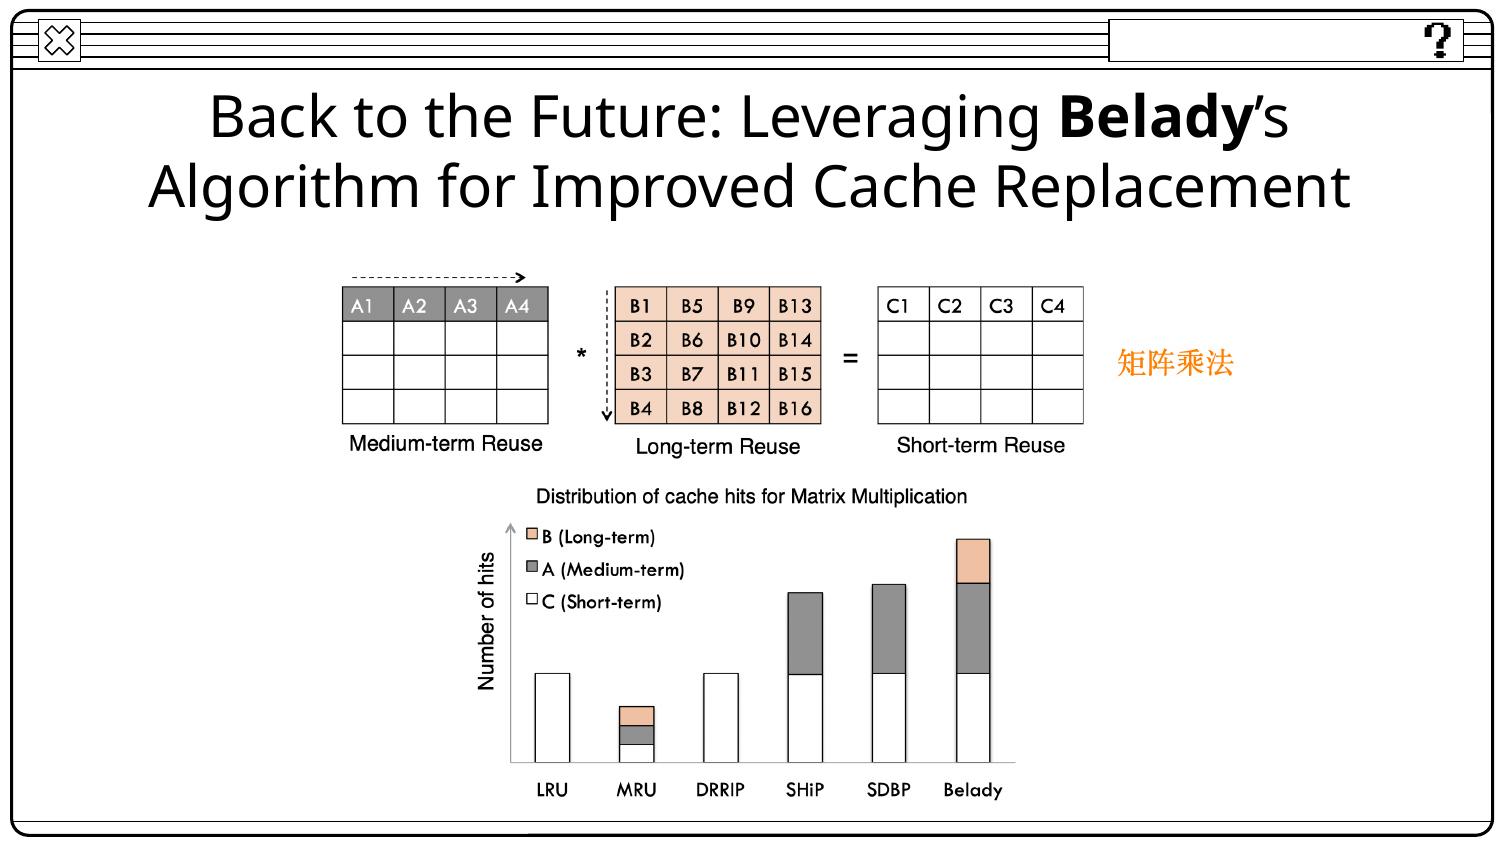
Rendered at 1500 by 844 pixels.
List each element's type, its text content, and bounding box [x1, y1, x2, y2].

picture [321, 259, 1251, 811]
title Back to the Future: Leveraging Belady’s Algorithm for Improved Cache Replacement [118, 72, 1382, 227]
